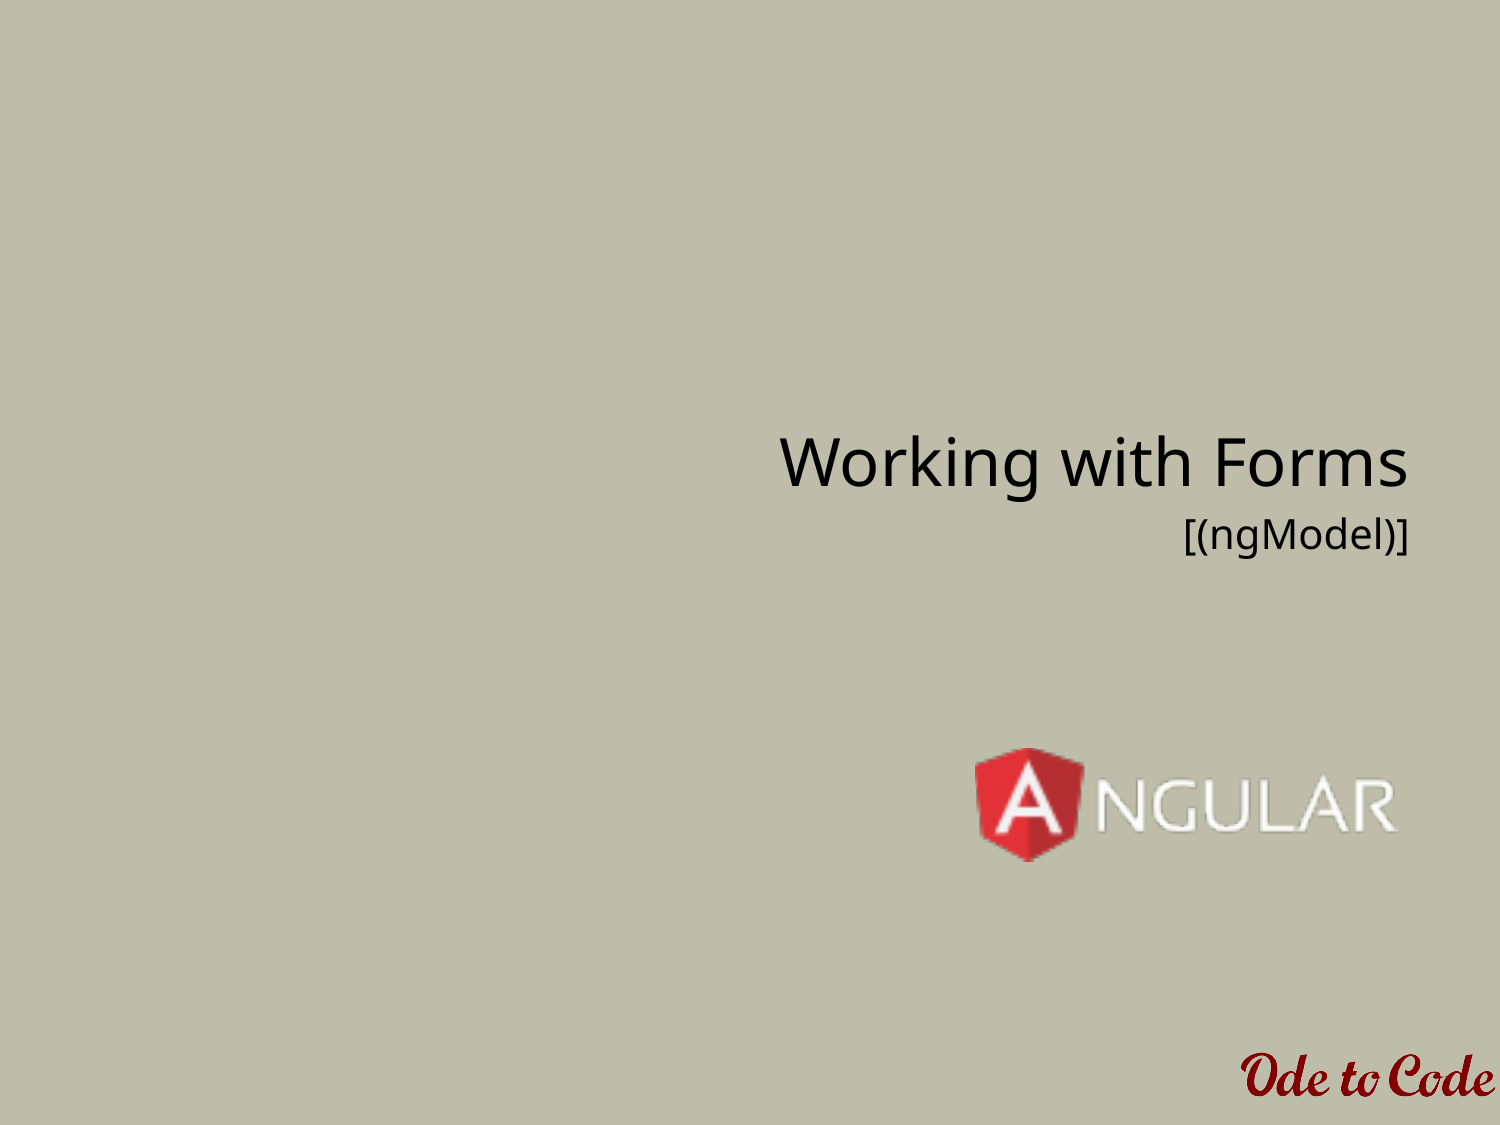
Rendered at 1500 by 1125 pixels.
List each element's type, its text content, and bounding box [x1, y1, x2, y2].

picture [974, 748, 1398, 862]
subtitle Working with Forms [(ngModel)] [374, 412, 1426, 701]
picture [1187, 975, 1500, 1125]
